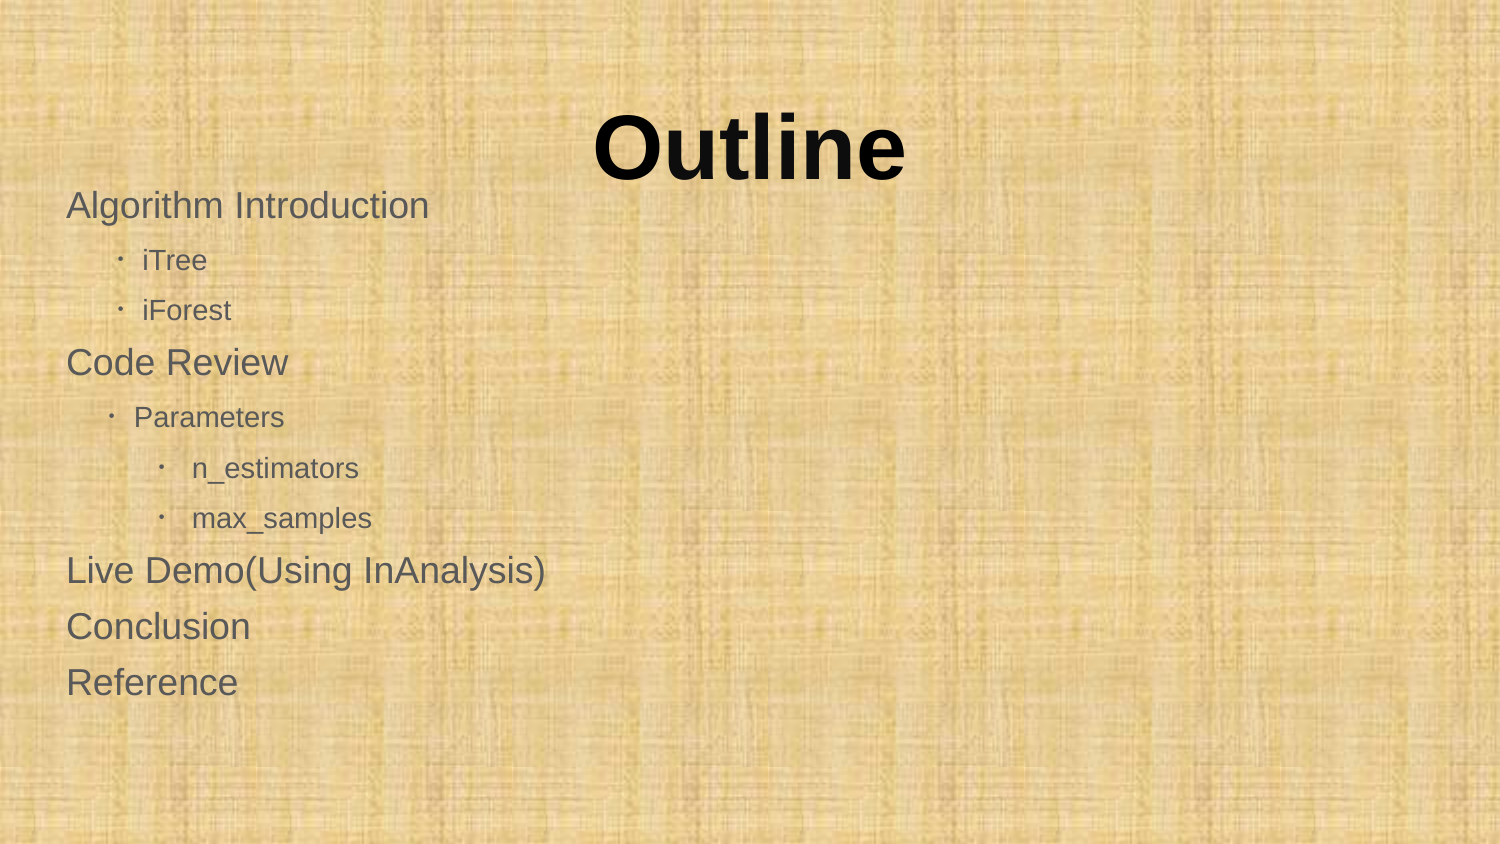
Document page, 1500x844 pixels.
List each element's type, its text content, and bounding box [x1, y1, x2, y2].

list Algorithm Introduction ．iTree ．iForest Code Review ．Parameters ． n_estimators ． max_samples Live Demo(Using InAnalysis) Conclusion Reference [51, 185, 1449, 746]
picture [0, 0, 1500, 844]
title Outline [51, 72, 1449, 167]
